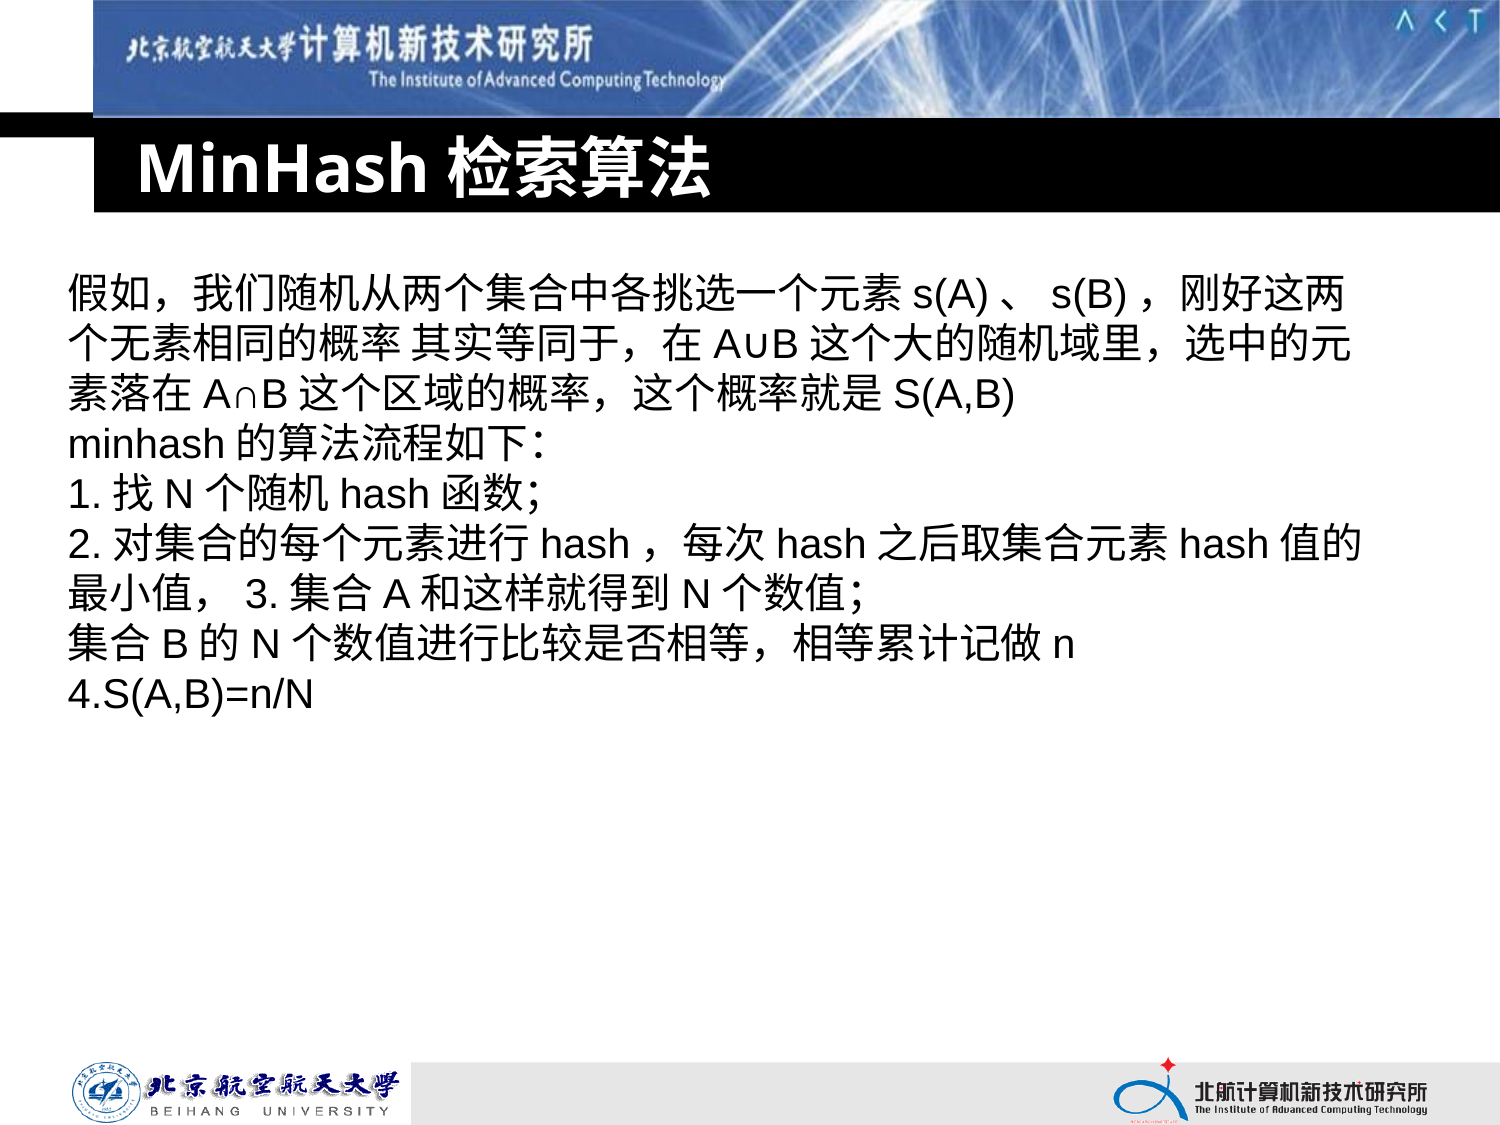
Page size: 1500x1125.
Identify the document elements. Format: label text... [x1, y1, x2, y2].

footer [962, 1062, 1438, 1116]
picture [93, 0, 1500, 118]
text_box 假如，我们随机从两个集合中各挑选一个元素s(A)、s(B)，刚好这两个无素相同的概率 其实等同于，在A∪B这个大的随机域里，选中的元素落在A∩B这个区域的概率，这个概率就是S(A,B) minhash的算法流程如下： 1.找N个随机hash函数； 2.对集合的每个元素进行hash，每次hash之后取集合元素hash值的最小值，3.集合A和这样就得到N个数值； 集合B的N个数值进行比较是否相等，相等累计记做n 4.S(A,B)=n/N [53, 259, 1400, 725]
picture [70, 1059, 411, 1125]
picture [1113, 1116, 1429, 1125]
title MinHash检索算法 [120, 119, 1401, 213]
picture [1113, 1054, 1429, 1062]
